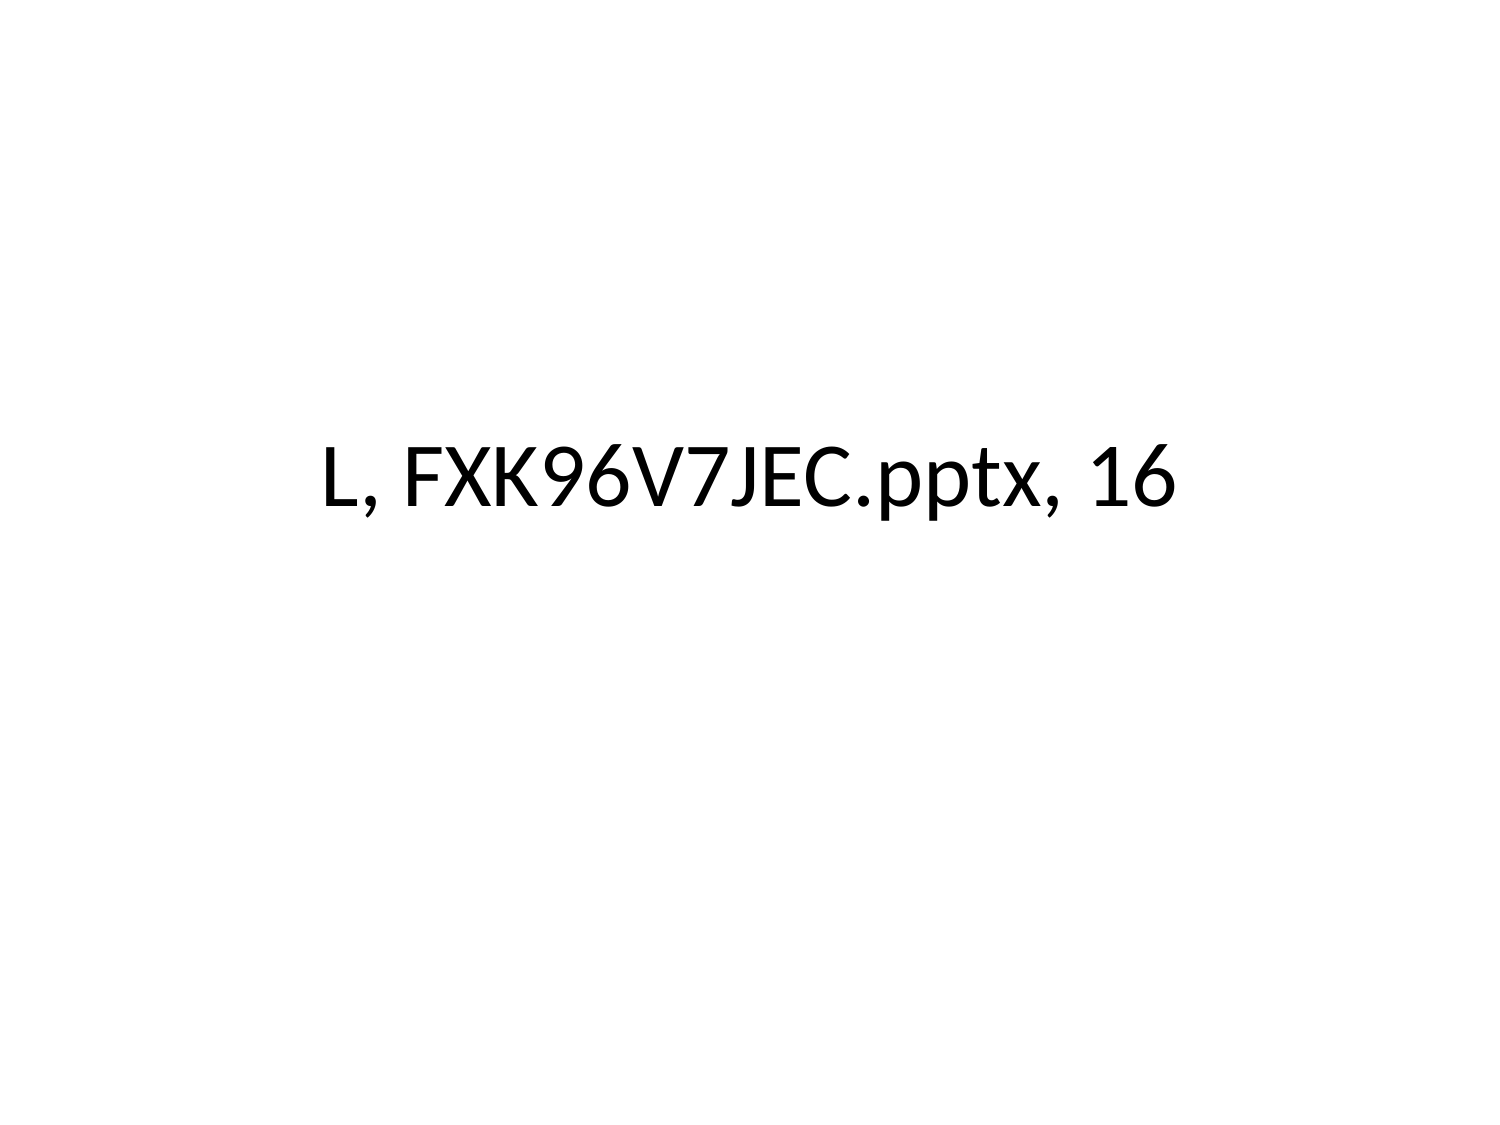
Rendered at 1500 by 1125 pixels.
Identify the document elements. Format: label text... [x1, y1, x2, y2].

title L, FXK96V7JEC.pptx, 16 [112, 349, 1388, 591]
